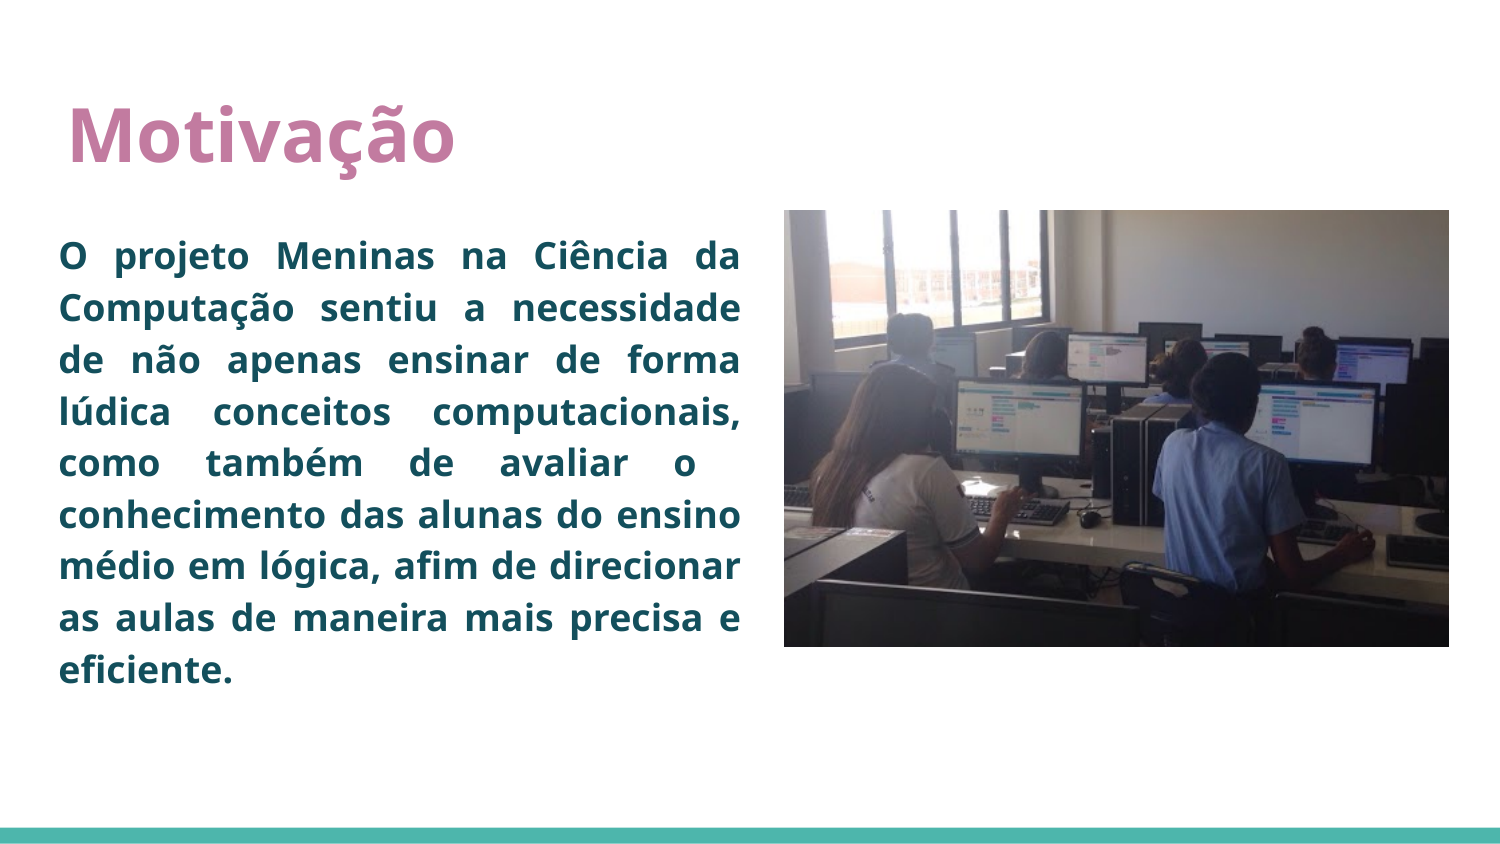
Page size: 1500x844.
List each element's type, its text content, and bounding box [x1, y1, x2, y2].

picture [783, 210, 1450, 647]
title Motivação [51, 72, 1449, 189]
text_box O projeto Meninas na Ciência da Computação sentiu a necessidade de não apenas ensinar de forma lúdica conceitos computacionais, como também de avaliar o conhecimento das alunas do ensino médio em lógica, afim de direcionar as aulas de maneira mais precisa e eficiente. [43, 210, 757, 732]
